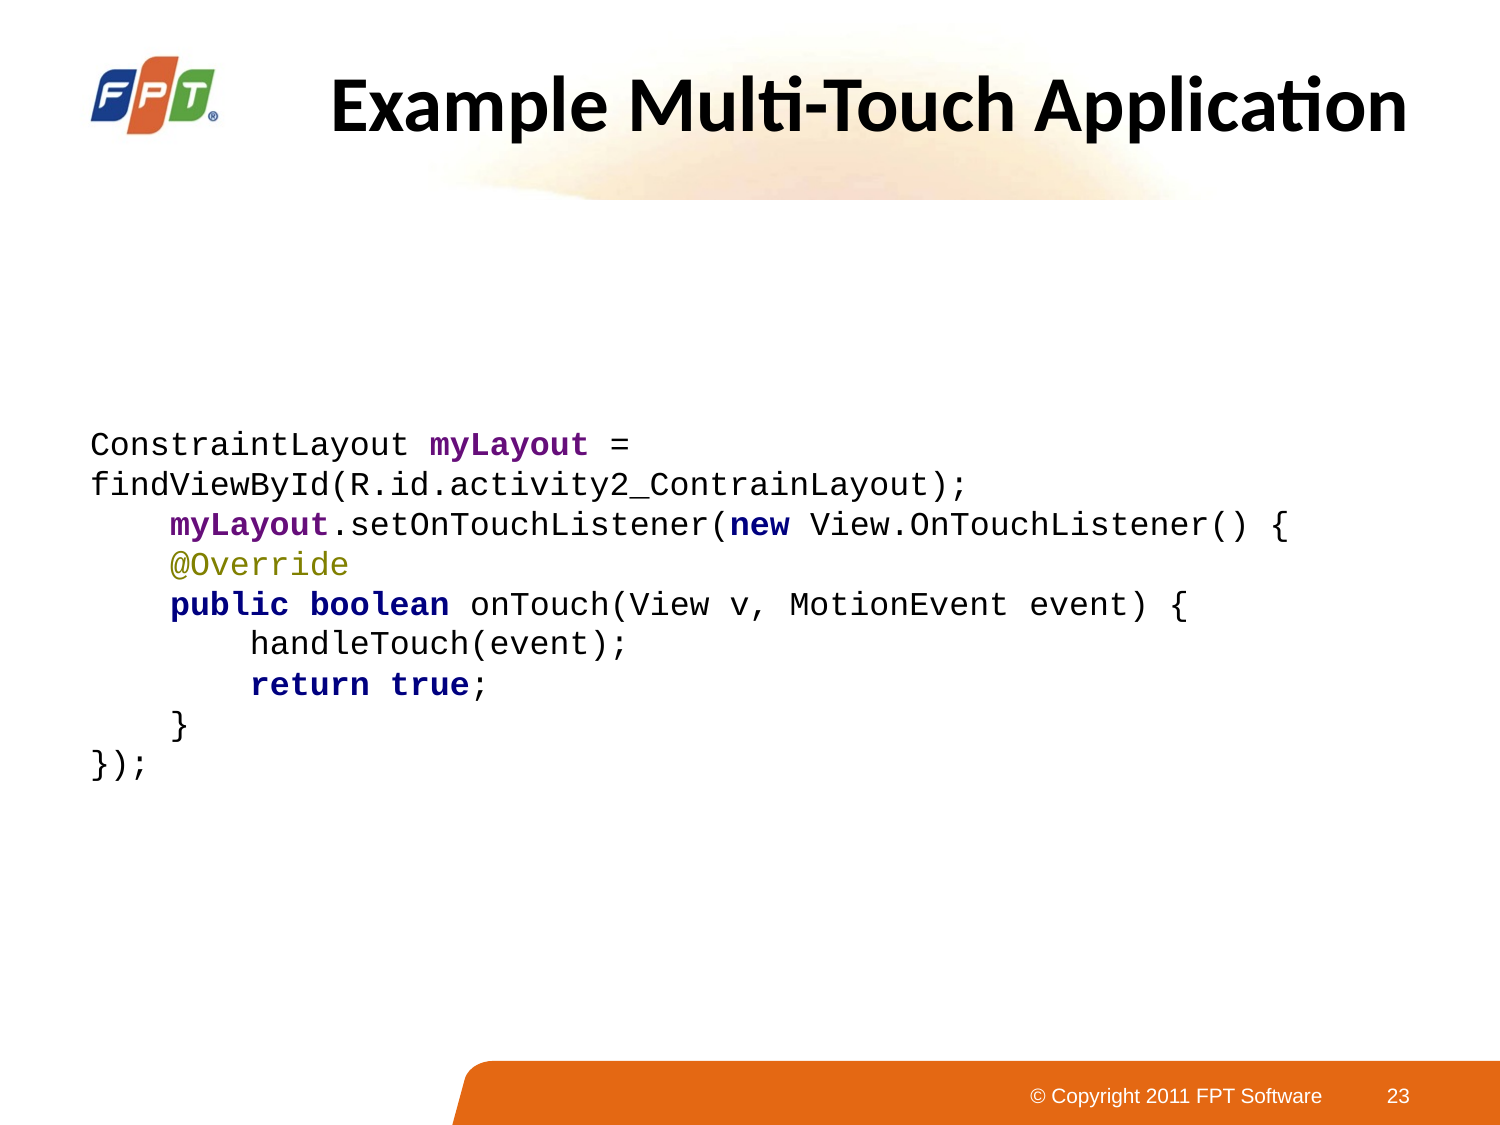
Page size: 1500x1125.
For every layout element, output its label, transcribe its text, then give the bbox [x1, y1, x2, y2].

text_box ConstraintLayout myLayout = findViewById(R.id.activity2_ContrainLayout); myLayout.setOnTouchListener(new View.OnTouchListener() { @Override public boolean onTouch(View v, MotionEvent event) { handleTouch(event); return true; } }); [74, 414, 1438, 789]
picture [0, 0, 1500, 200]
title Example Multi-Touch Application [74, 44, 1426, 233]
picture [0, 1050, 1500, 1125]
